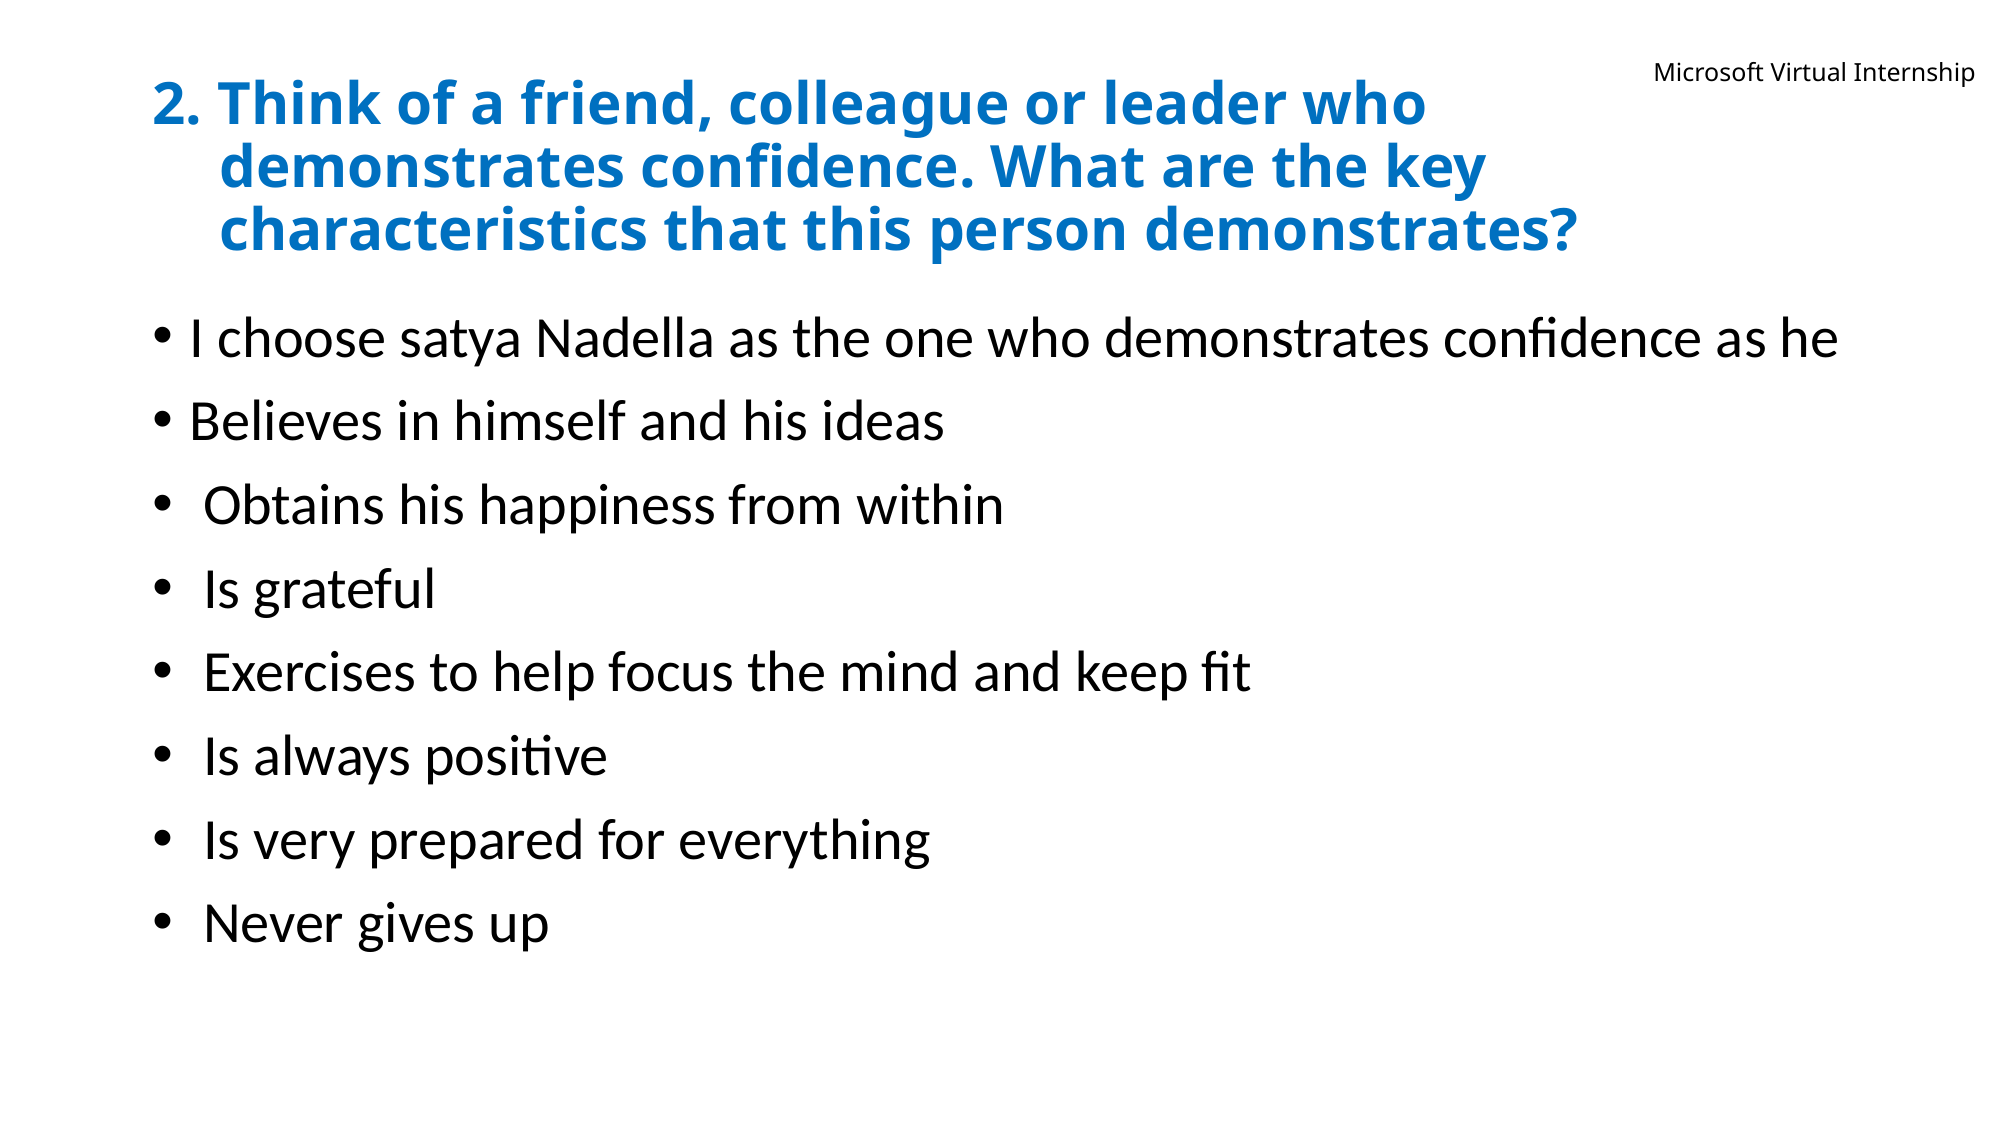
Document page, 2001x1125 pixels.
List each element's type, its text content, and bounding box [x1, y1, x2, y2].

list I choose satya Nadella as the one who demonstrates confidence as he Believes in himself and his ideas Obtains his happiness from within Is grateful Exercises to help focus the mind and keep fit Is always positive Is very prepared for everything Never gives up [137, 299, 1863, 1014]
title 2. Think of a friend, colleague or leader who demonstrates confidence. What are the key characteristics that this person demonstrates? [137, 59, 1863, 278]
text_box Microsoft Virtual Internship [1638, 48, 2000, 94]
